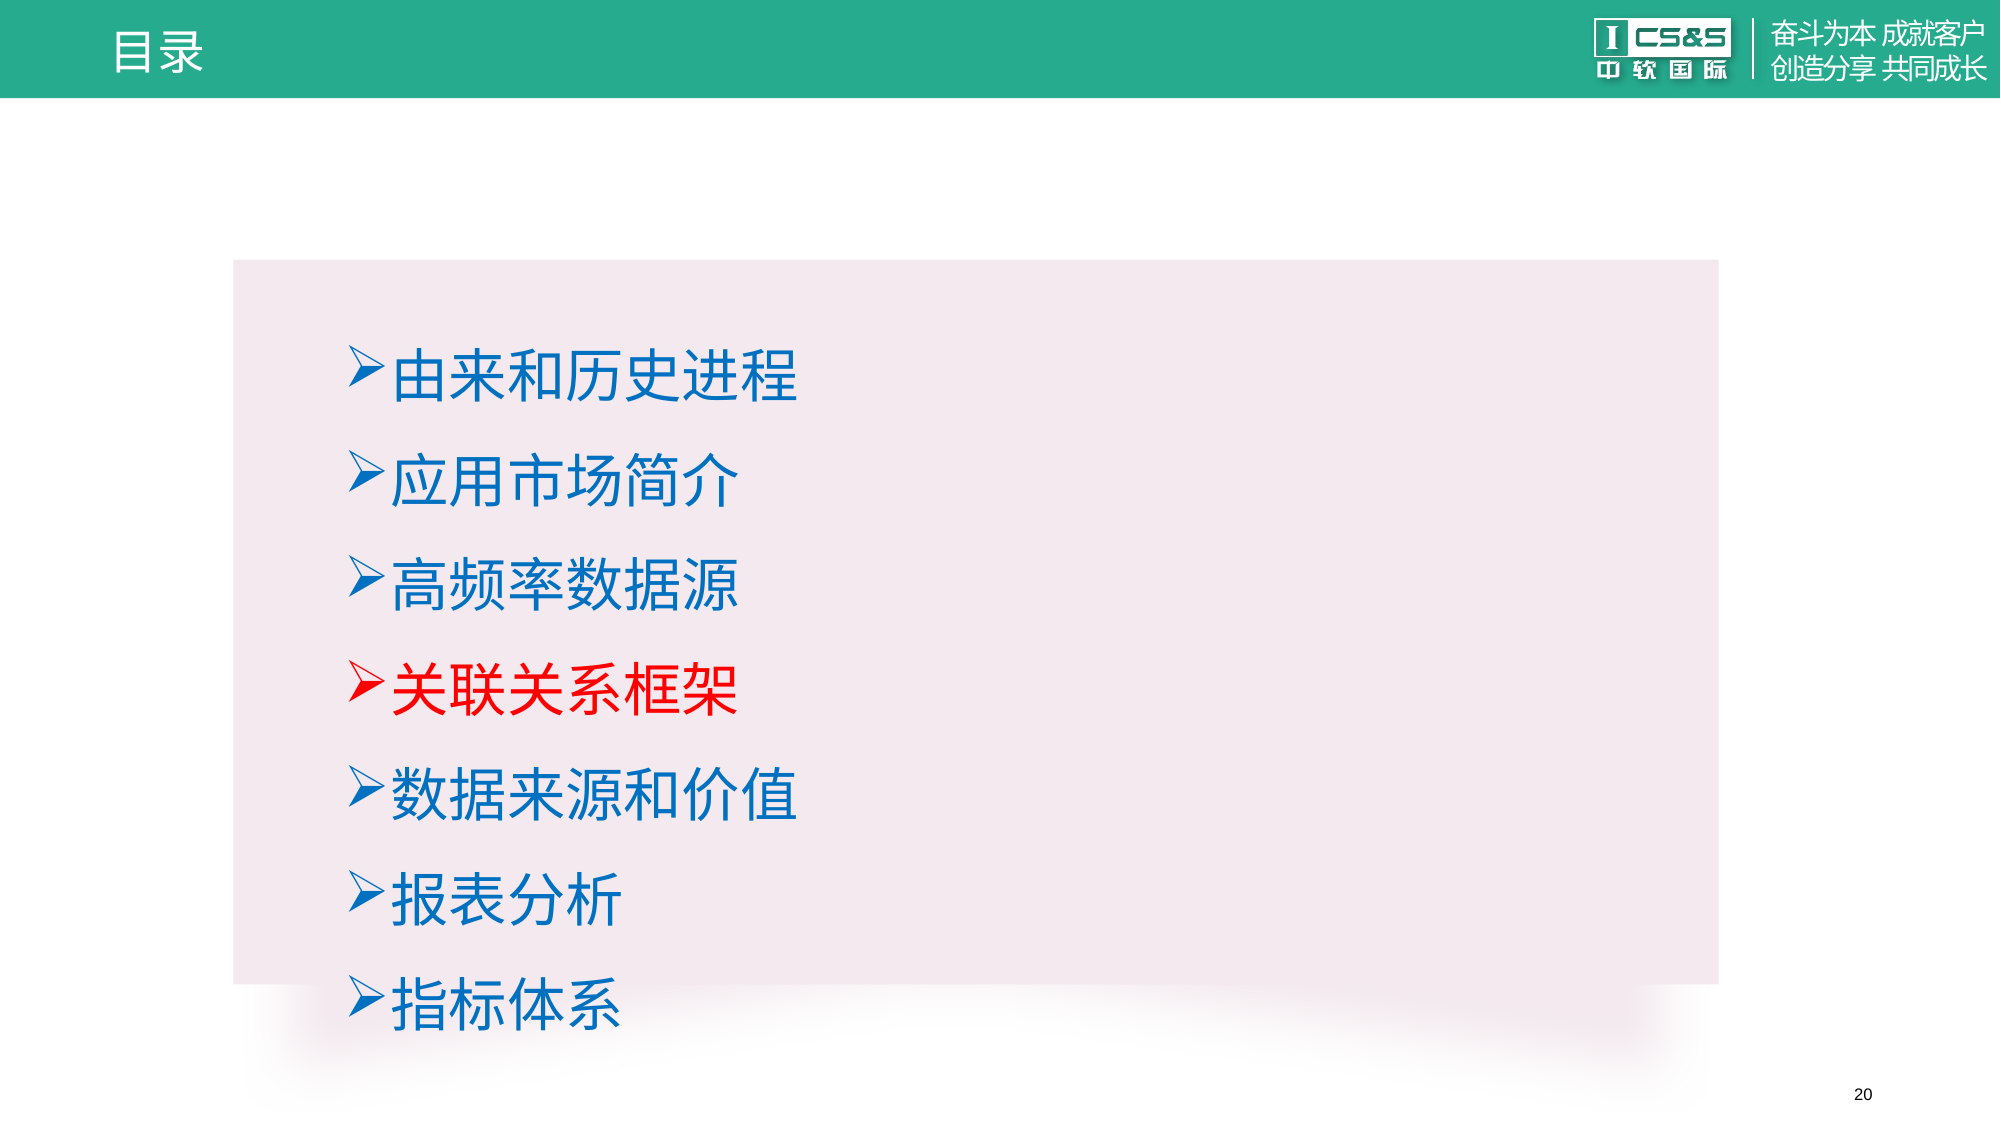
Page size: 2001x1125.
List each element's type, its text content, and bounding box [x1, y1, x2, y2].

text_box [233, 259, 1719, 1125]
picture [1594, 18, 1731, 79]
title 目录 [94, 14, 1530, 87]
